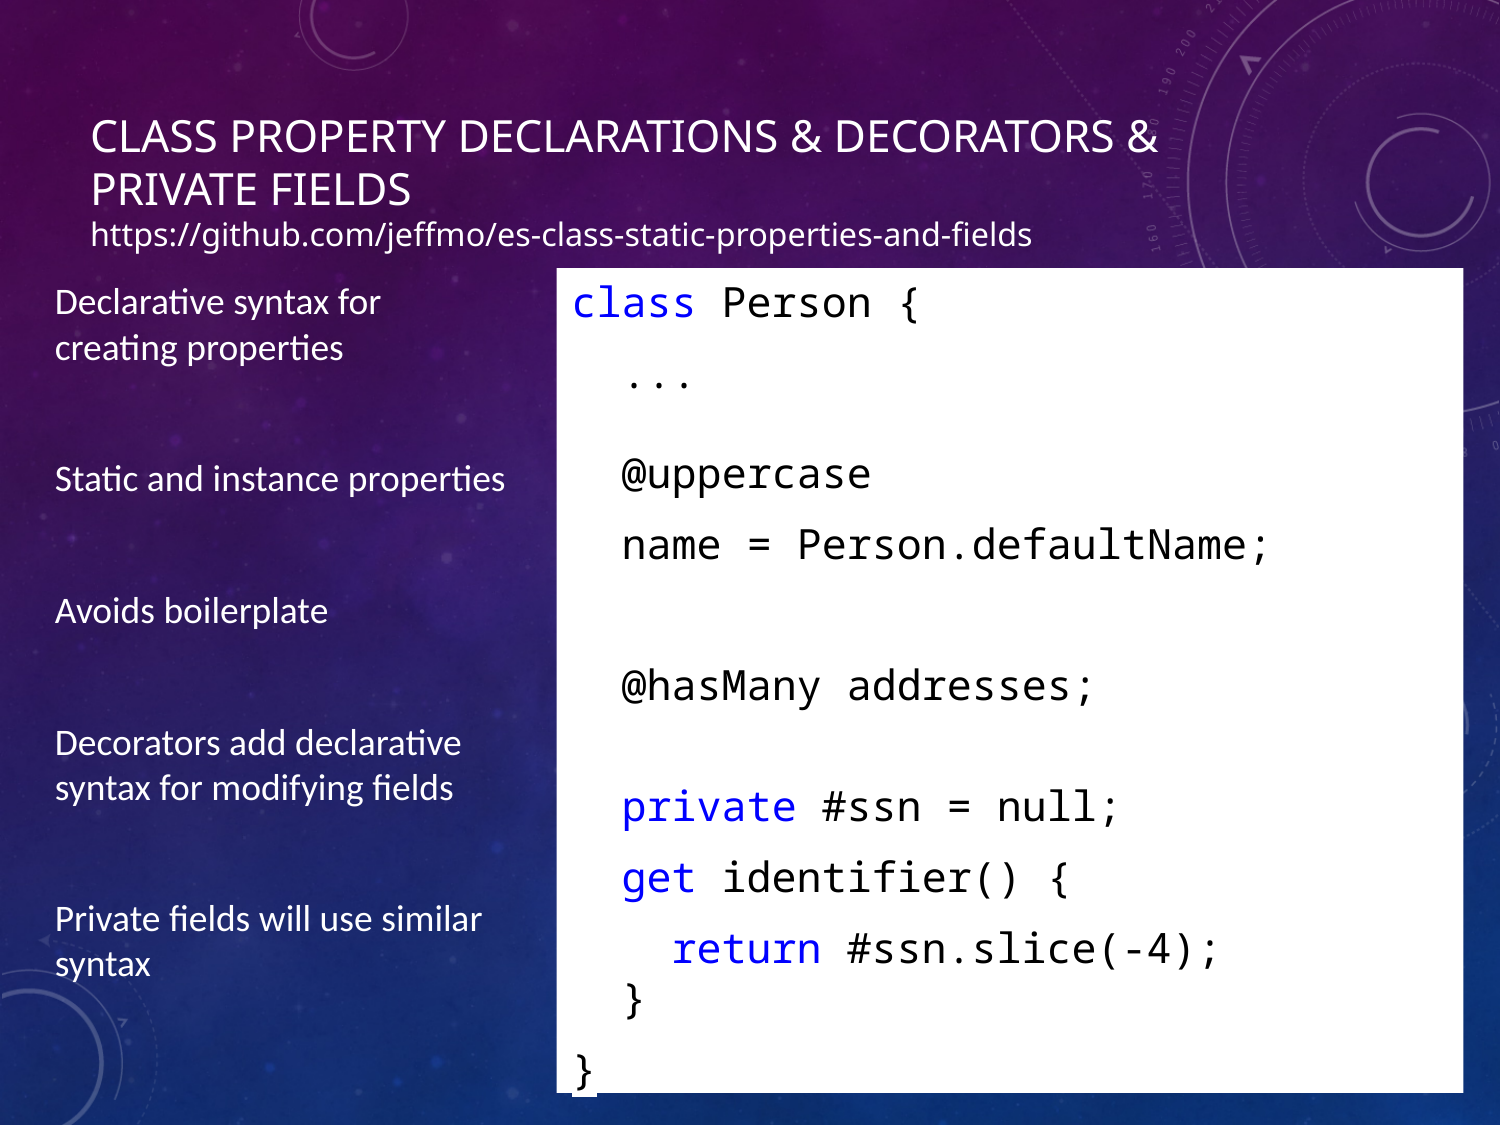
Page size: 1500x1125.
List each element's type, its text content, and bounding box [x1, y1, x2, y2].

list Declarative syntax for creating properties Static and instance properties Avoids boilerplate Decorators add declarative syntax for modifying fields Private fields will use similar syntax [39, 270, 522, 1095]
text_box class Person { ... @uppercase name = Person.defaultName; @hasMany addresses; private #ssn = null; get identifier() { return #ssn.slice(-4); } } [556, 268, 1464, 1093]
picture [0, 0, 1500, 1125]
title Class Property Declarations & DECORATORS & Private Fields https://github.com/jeffmo/es-class-static-properties-and-fields [75, 99, 1350, 339]
